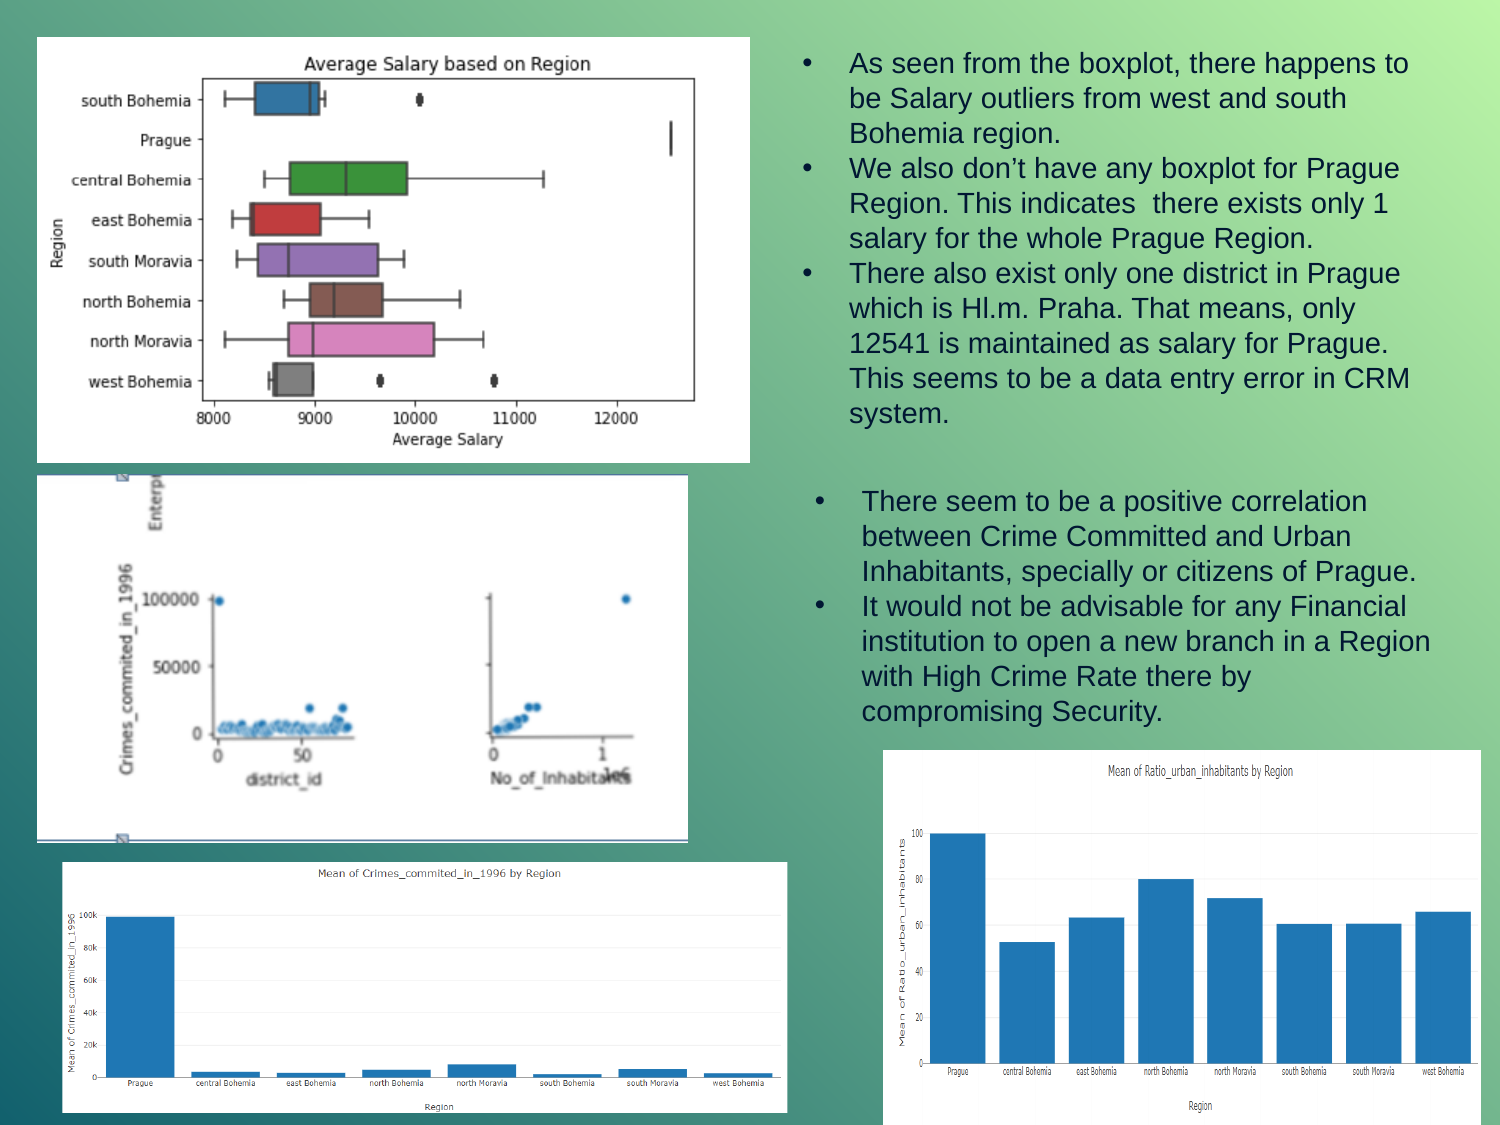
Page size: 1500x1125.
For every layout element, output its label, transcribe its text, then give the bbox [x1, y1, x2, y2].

text_box As seen from the boxplot, there happens to be Salary outliers from west and south Bohemia region. We also don’t have any boxplot for Prague Region. This indicates there exists only 1 salary for the whole Prague Region. There also exist only one district in Prague which is Hl.m. Praha. That means, only 12541 is maintained as salary for Prague. This seems to be a data entry error in CRM system. [787, 37, 1438, 437]
picture [62, 862, 788, 1113]
text_box There seem to be a positive correlation between Crime Committed and Urban Inhabitants, specially or citizens of Prague. It would not be advisable for any Financial institution to open a new branch in a Region with High Crime Rate there by compromising Security. [800, 474, 1450, 735]
picture [882, 749, 1482, 1125]
picture [37, 37, 751, 463]
picture [37, 474, 688, 843]
